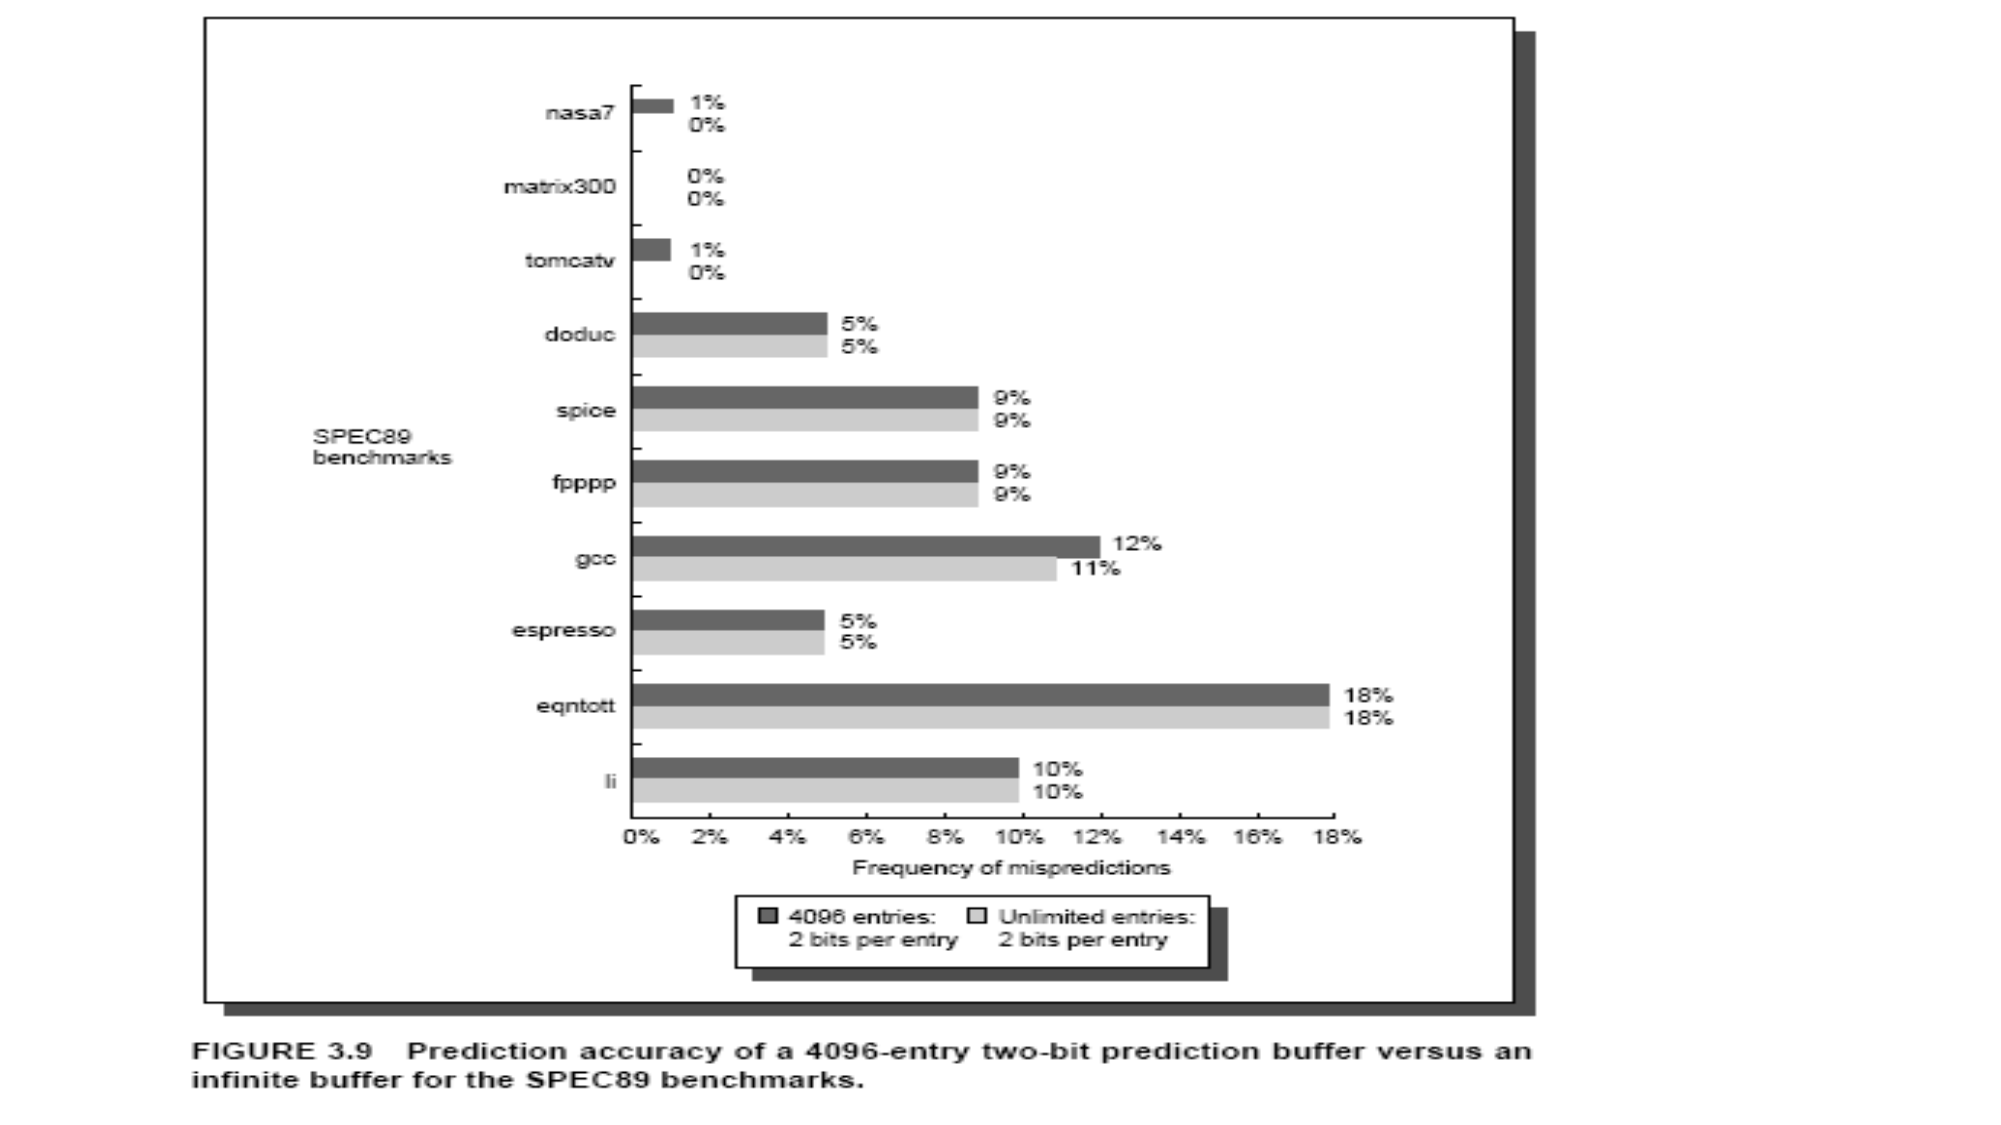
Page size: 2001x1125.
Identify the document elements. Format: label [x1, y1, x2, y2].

picture [161, 0, 1583, 1111]
